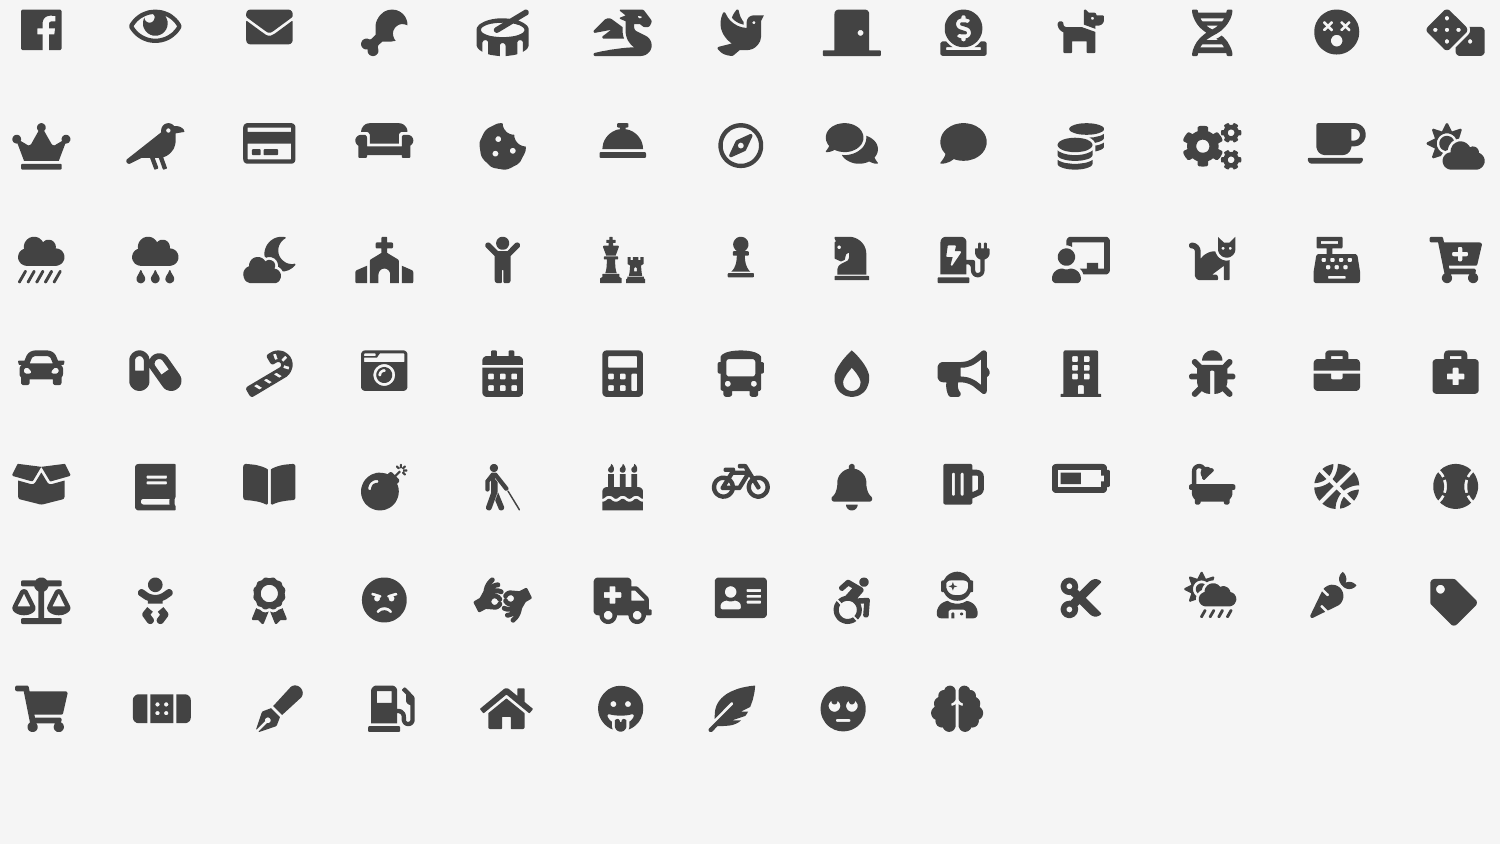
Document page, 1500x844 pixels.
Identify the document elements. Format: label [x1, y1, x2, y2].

text_box [18, 472, 65, 505]
text_box [825, 123, 864, 153]
text_box [718, 123, 764, 169]
text_box [18, 236, 65, 266]
text_box [482, 367, 523, 397]
text_box [253, 577, 286, 610]
text_box [251, 608, 269, 625]
text_box [135, 463, 176, 511]
text_box [1313, 236, 1361, 284]
text_box [1192, 9, 1233, 57]
text_box [1322, 489, 1341, 509]
text_box [1057, 159, 1093, 170]
text_box [1322, 464, 1334, 476]
text_box [368, 726, 401, 732]
text_box [958, 685, 984, 732]
text_box [1430, 578, 1477, 626]
text_box [1095, 142, 1104, 152]
text_box [940, 123, 987, 164]
text_box [243, 463, 268, 505]
text_box [482, 350, 523, 365]
text_box [834, 236, 870, 281]
text_box [129, 9, 182, 43]
text_box [18, 270, 27, 284]
text_box [129, 350, 182, 391]
text_box [833, 577, 870, 625]
text_box [820, 686, 866, 732]
text_box [355, 265, 368, 284]
text_box [631, 463, 638, 473]
text_box [602, 474, 643, 499]
text_box [138, 589, 173, 604]
text_box [841, 135, 878, 164]
text_box [35, 270, 45, 284]
text_box [593, 9, 652, 57]
text_box [371, 685, 415, 727]
text_box [1313, 373, 1361, 391]
text_box [243, 257, 281, 284]
text_box [846, 504, 858, 511]
text_box [21, 163, 62, 170]
text_box [256, 708, 280, 732]
text_box [26, 270, 36, 284]
text_box [1052, 268, 1081, 284]
text_box [485, 463, 520, 511]
text_box [15, 685, 68, 732]
text_box [401, 265, 414, 284]
text_box [602, 350, 643, 397]
text_box [361, 463, 408, 511]
text_box [1189, 463, 1236, 505]
text_box [488, 698, 525, 730]
text_box [1198, 583, 1237, 607]
text_box [1332, 463, 1352, 484]
text_box [937, 277, 970, 284]
text_box [1060, 577, 1102, 619]
text_box [1057, 137, 1093, 153]
text_box [165, 270, 175, 284]
text_box [1314, 9, 1360, 55]
text_box [52, 270, 62, 284]
text_box [12, 123, 71, 161]
text_box [708, 685, 756, 732]
text_box [1314, 472, 1327, 484]
text_box [626, 257, 646, 284]
text_box [150, 270, 160, 284]
text_box [132, 236, 179, 266]
text_box [361, 350, 408, 391]
text_box [1208, 609, 1216, 618]
text_box [273, 685, 303, 716]
text_box [1314, 482, 1334, 501]
text_box [1189, 242, 1230, 281]
text_box [1426, 123, 1462, 159]
text_box [714, 577, 767, 619]
text_box [944, 9, 983, 48]
text_box [1202, 350, 1223, 361]
text_box [136, 270, 146, 284]
text_box [1339, 472, 1360, 491]
text_box [361, 9, 408, 57]
text_box [142, 607, 154, 625]
text_box [361, 123, 408, 144]
text_box [270, 608, 287, 625]
text_box [937, 350, 990, 397]
text_box [246, 350, 293, 397]
text_box [936, 600, 978, 619]
text_box [12, 463, 71, 482]
text_box [355, 134, 414, 158]
text_box [47, 589, 71, 616]
text_box [619, 463, 626, 473]
text_box [243, 123, 296, 164]
text_box [1189, 359, 1236, 397]
text_box [598, 685, 644, 730]
text_box [1066, 236, 1110, 275]
text_box [602, 498, 643, 511]
text_box [150, 694, 174, 724]
text_box [731, 236, 751, 272]
text_box [44, 270, 53, 284]
text_box [361, 577, 407, 623]
text_box [156, 607, 169, 625]
text_box [1316, 123, 1366, 156]
text_box [834, 350, 870, 397]
text_box [176, 694, 191, 724]
text_box [18, 350, 65, 386]
text_box [246, 9, 293, 33]
text_box [264, 236, 296, 272]
text_box [1455, 26, 1485, 56]
text_box [599, 152, 647, 158]
text_box [1053, 464, 1109, 492]
text_box [1057, 150, 1093, 161]
text_box [614, 718, 627, 732]
text_box [711, 463, 770, 499]
text_box [1089, 133, 1104, 143]
text_box [1057, 21, 1096, 54]
text_box [1069, 123, 1104, 135]
text_box [476, 9, 529, 57]
text_box [132, 694, 148, 724]
text_box [270, 463, 296, 505]
text_box [943, 463, 984, 505]
text_box [717, 350, 764, 397]
text_box [1083, 9, 1104, 29]
text_box [479, 123, 526, 170]
text_box [727, 273, 754, 278]
text_box [473, 577, 532, 623]
text_box [1310, 584, 1344, 618]
text_box [608, 463, 614, 473]
text_box [931, 685, 956, 732]
text_box [1226, 609, 1233, 618]
text_box [12, 589, 36, 616]
text_box [941, 571, 974, 601]
text_box [1307, 157, 1363, 164]
text_box [1057, 248, 1076, 266]
text_box [246, 20, 293, 45]
text_box [731, 9, 744, 25]
text_box [147, 577, 163, 593]
text_box [21, 577, 62, 625]
text_box [1217, 609, 1224, 618]
text_box [1426, 9, 1468, 51]
text_box [822, 9, 881, 57]
text_box [1060, 350, 1102, 397]
text_box [1340, 496, 1352, 509]
text_box [369, 236, 399, 284]
text_box [831, 463, 873, 502]
text_box [1183, 123, 1242, 170]
text_box [593, 577, 652, 625]
text_box [1313, 350, 1361, 371]
text_box [1347, 489, 1359, 501]
text_box [1218, 236, 1236, 258]
text_box [1433, 463, 1479, 509]
text_box [485, 236, 520, 284]
text_box [1432, 350, 1479, 394]
text_box [600, 236, 622, 284]
text_box [602, 123, 644, 150]
text_box [1339, 571, 1357, 590]
text_box [1200, 609, 1207, 618]
text_box [1429, 236, 1482, 284]
text_box [940, 41, 987, 56]
text_box [717, 12, 764, 56]
text_box [940, 236, 990, 278]
text_box [126, 123, 185, 170]
text_box [480, 688, 533, 714]
text_box [1184, 571, 1215, 602]
text_box [1442, 141, 1485, 170]
text_box [21, 9, 62, 51]
